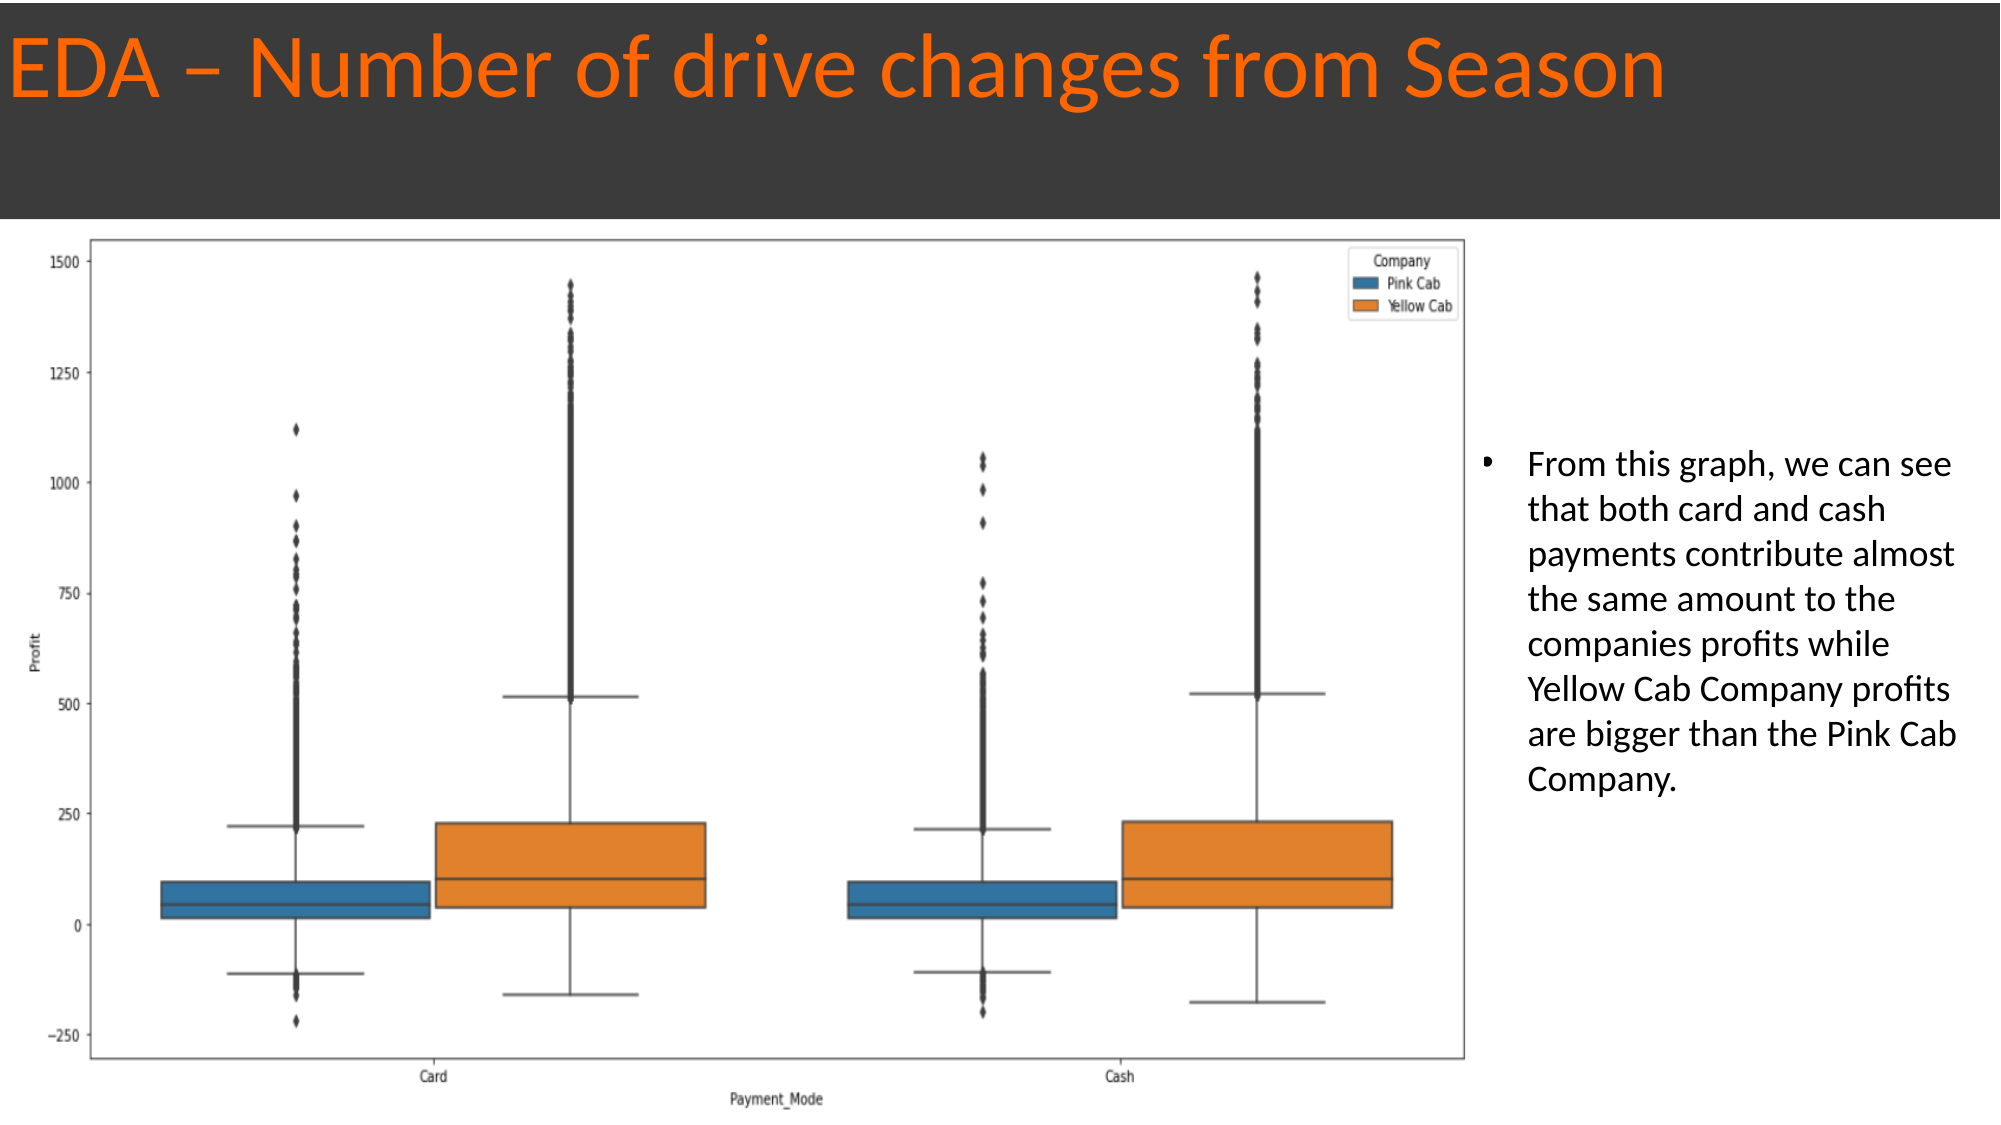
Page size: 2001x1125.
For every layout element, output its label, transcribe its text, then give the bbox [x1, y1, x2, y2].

picture [0, 232, 1484, 1114]
text_box From this graph, we can see that both card and cash payments contribute almost the same amount to the companies profits while Yellow Cab Company profits are bigger than the Pink Cab Company. [1484, 431, 1980, 807]
text_box EDA – Number of drive changes from Season [0, 3, 2000, 220]
